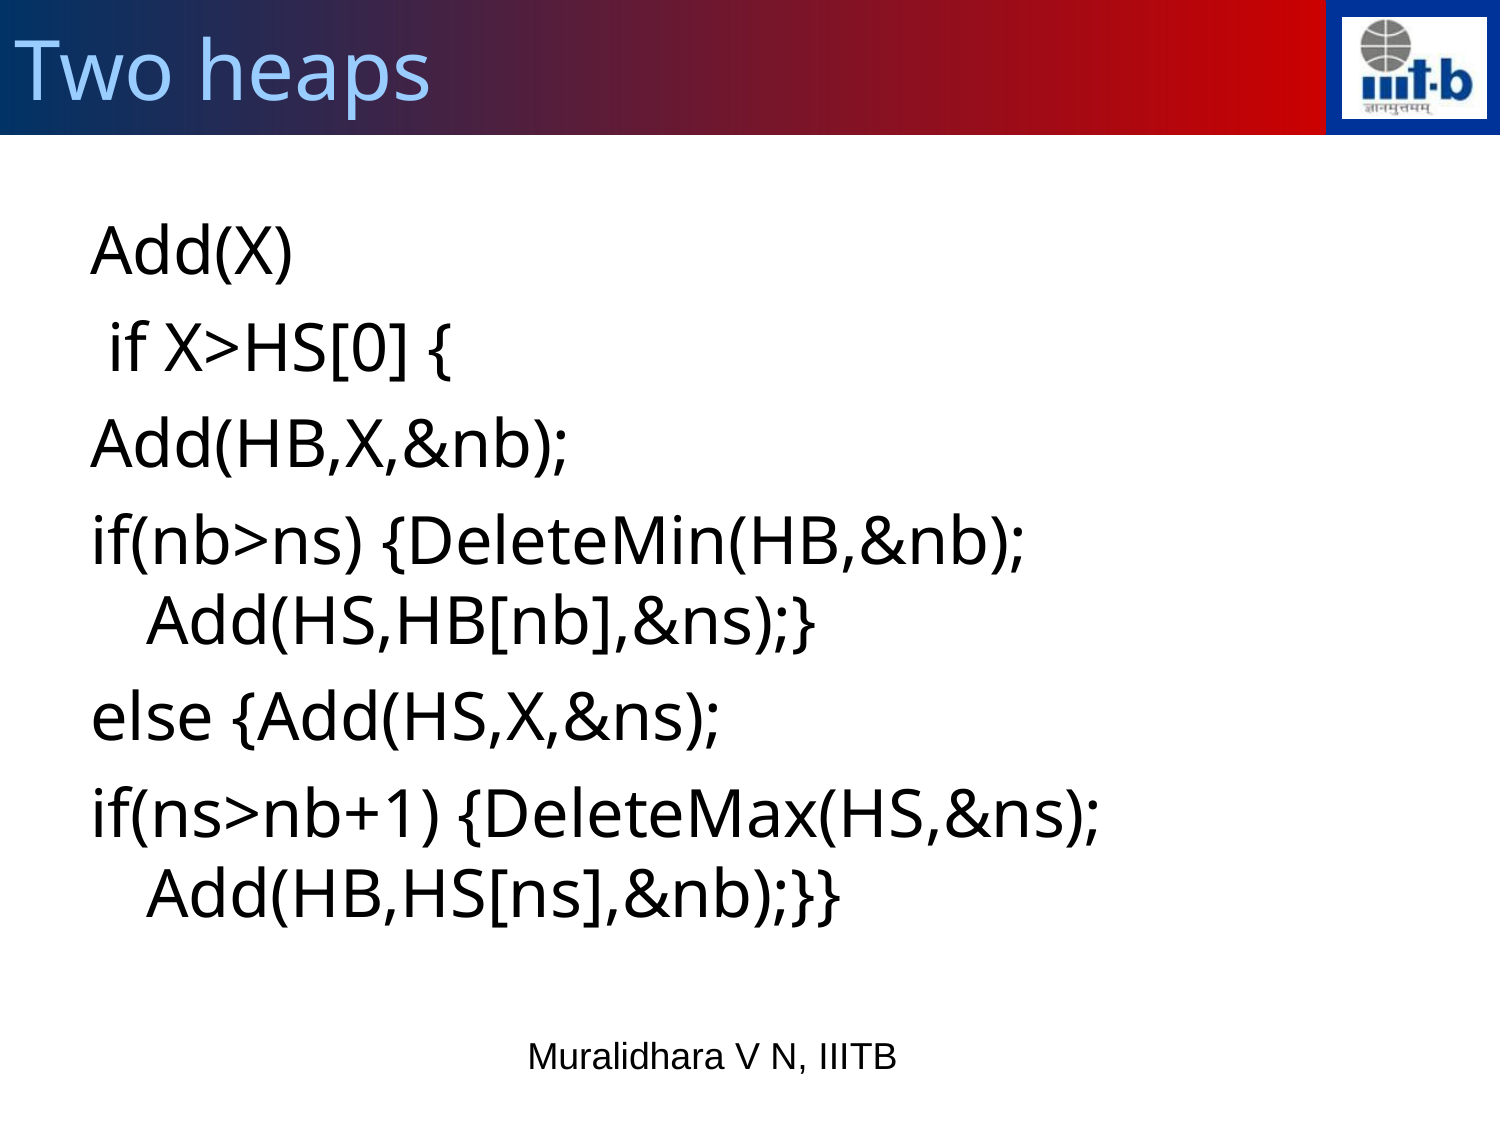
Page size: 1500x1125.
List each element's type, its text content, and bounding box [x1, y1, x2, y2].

list Add(X) if X>HS[0] { Add(HB,X,&nb); if(nb>ns) {DeleteMin(HB,&nb); Add(HS,HB[nb],&ns);} else {Add(HS,X,&ns); if(ns>nb+1) {DeleteMax(HS,&ns); Add(HB,HS[ns],&nb);}} [74, 199, 1426, 1006]
footer Muralidhara V N, IIITB [512, 1024, 988, 1103]
title Two heaps [0, 0, 1326, 136]
picture [1342, 17, 1487, 119]
